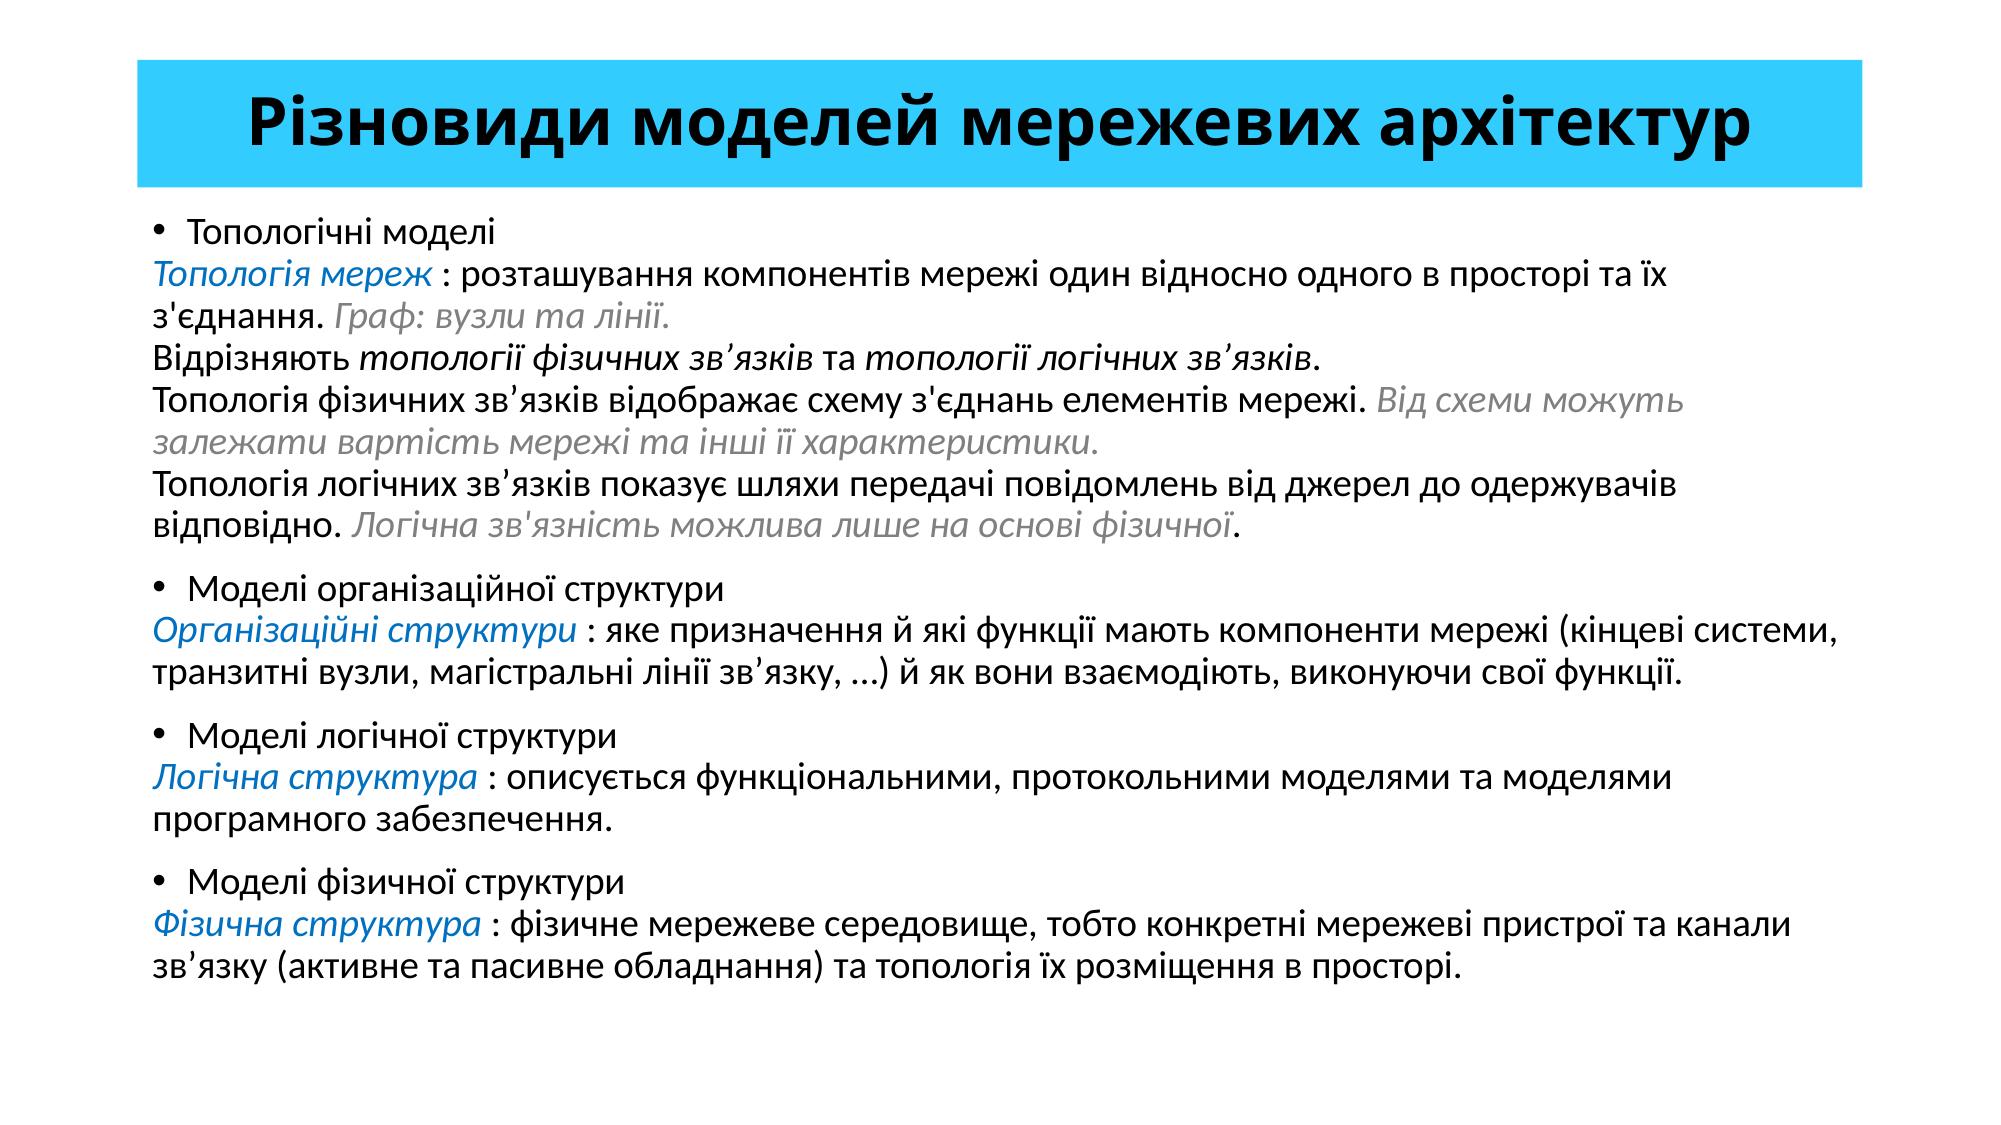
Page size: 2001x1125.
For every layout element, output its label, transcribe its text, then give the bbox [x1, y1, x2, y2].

title Різновиди моделей мережевих архітектур [137, 59, 1863, 188]
list Топологічні моделі Топологія мереж : розташування компонентів мережі один відносно одного в просторі та їх з'єднання. Граф: вузли та лінії. Відрізняють топології фізичних зв’язків та топології логічних зв’язків. Топологія фізичних зв’язків відображає схему з'єднань елементів мережі. Від схеми можуть залежати вартість мережі та інші її характеристики. Топологія логічних зв’язків показує шляхи передачі повідомлень від джерел до одержувачів відповідно. Логічна зв'язність можлива лише на основі фізичної. Моделі організаційної структури Організаційні структури : яке призначення й які функції мають компоненти мережі (кінцеві системи, транзитні вузли, магістральні лінії зв’язку, …) й як вони взаємодіють, виконуючи свої функції. Моделі логічної структури Логічна структура : описується функціональними, протокольними моделями та моделями програмного забезпечення. Моделі фізичної структури Фізична структура : фізичне мережеве середовище, тобто конкретні мережеві пристрої та канали зв’язку (активне та пасивне обладнання) та топологія їх розміщення в просторі. [137, 203, 1863, 1014]
